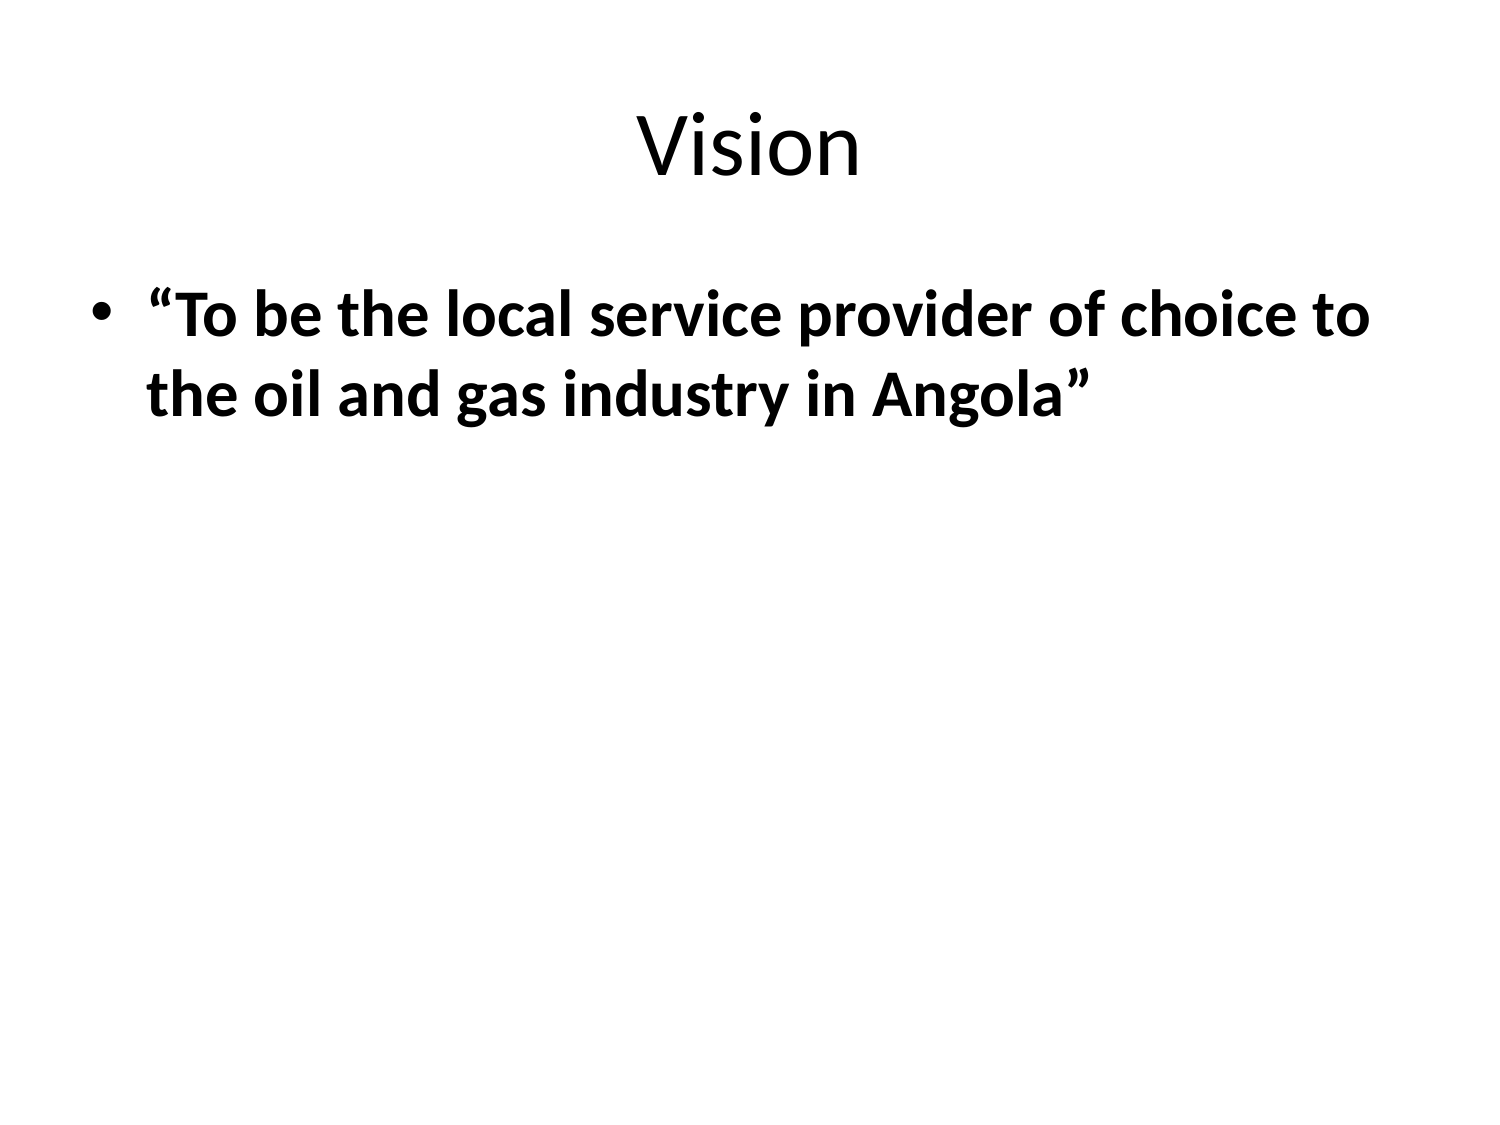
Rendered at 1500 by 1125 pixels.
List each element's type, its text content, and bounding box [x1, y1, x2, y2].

list “To be the local service provider of choice to the oil and gas industry in Angola” [75, 262, 1425, 1005]
title Vision [75, 45, 1425, 233]
